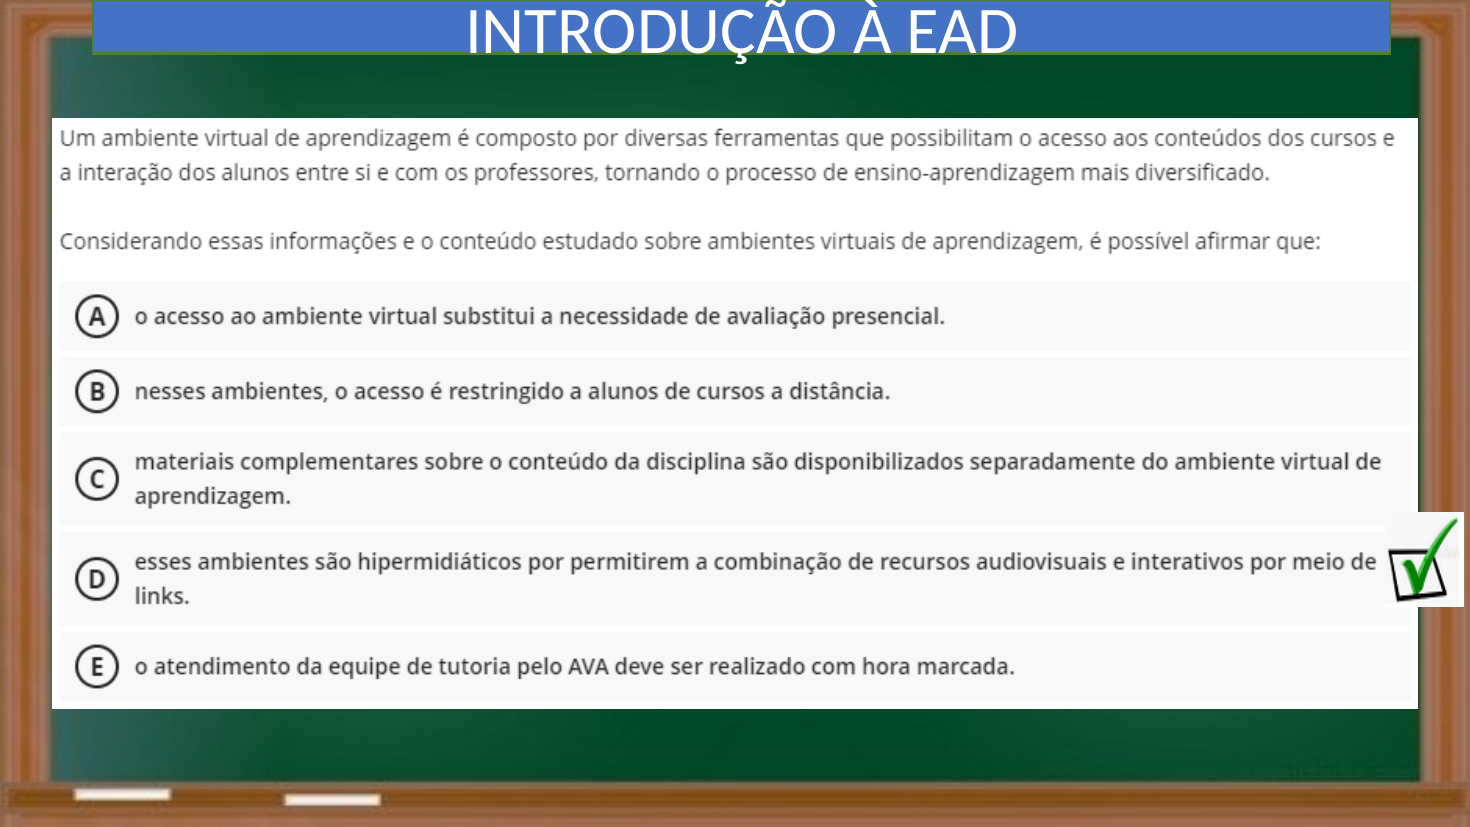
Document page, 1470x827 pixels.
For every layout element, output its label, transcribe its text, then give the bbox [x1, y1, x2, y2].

text_box INTRODUÇÃO À EAD [93, 0, 1391, 54]
picture [0, 0, 1470, 827]
